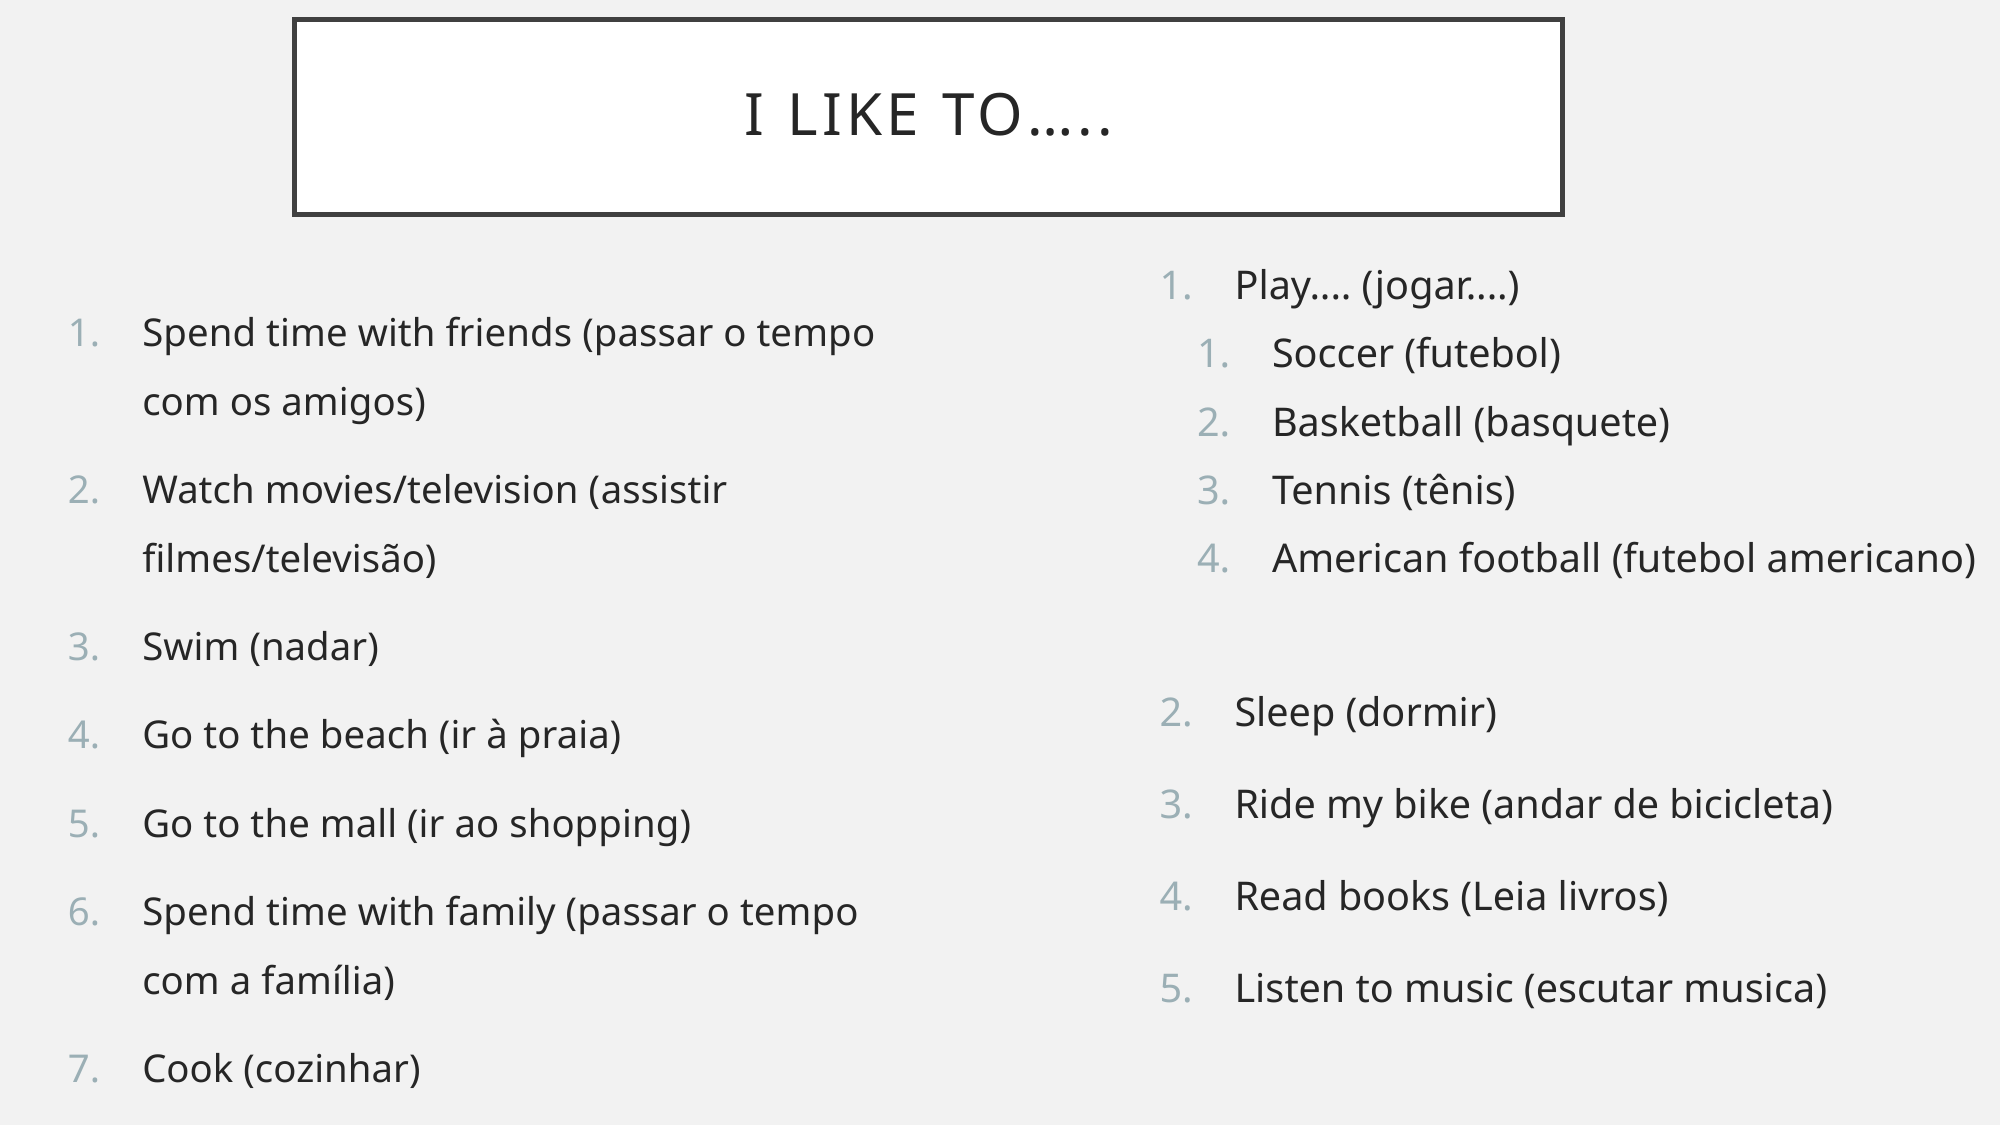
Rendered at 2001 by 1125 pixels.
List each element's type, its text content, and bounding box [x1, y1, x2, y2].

text_box Play.... (jogar....) Soccer (futebol) Basketball (basquete) Tennis (tênis) American football (futebol americano) Sleep (dormir) Ride my bike (andar de bicicleta) Read books (Leia livros) Listen to music (escutar musica) [1144, 252, 2000, 1101]
list Spend time with friends (passar o tempo com os amigos) Watch movies/television (assistir filmes/televisão) Swim (nadar) Go to the beach (ir à praia) Go to the mall (ir ao shopping) Spend time with family (passar o tempo com a família) Cook (cozinhar) [52, 277, 962, 1101]
title I like to….. [292, 17, 1565, 217]
